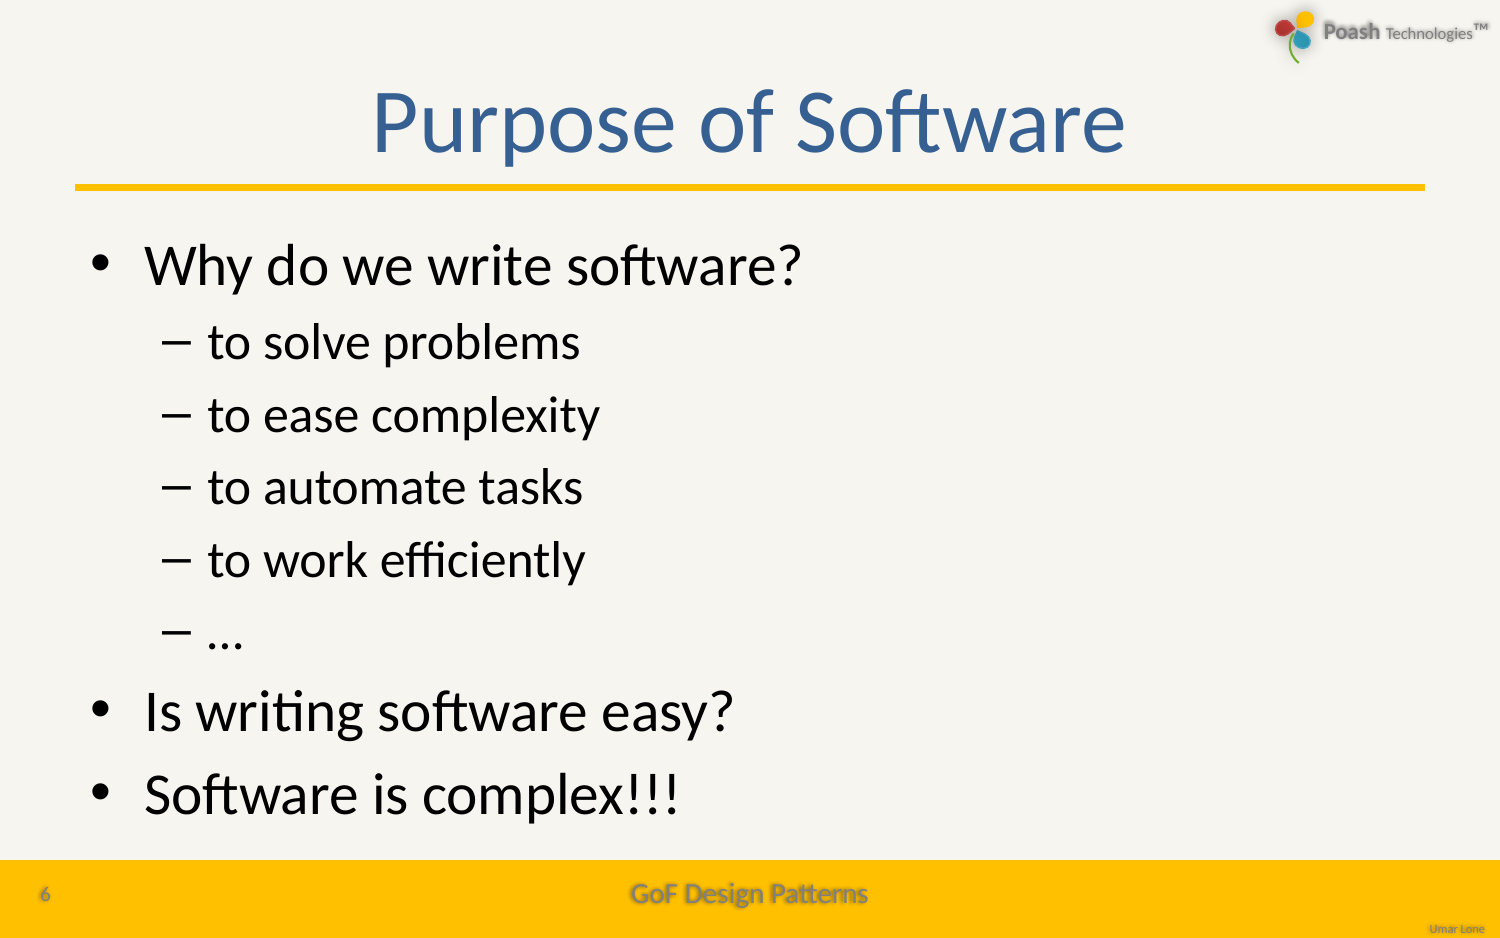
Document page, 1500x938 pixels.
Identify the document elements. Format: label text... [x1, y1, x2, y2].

slide_number 6 [4, 868, 88, 919]
list Why do we write software? to solve problems to ease complexity to automate tasks to work efficiently … Is writing software easy? Software is complex!!! [75, 218, 1425, 838]
title Purpose of Software [75, 37, 1425, 194]
